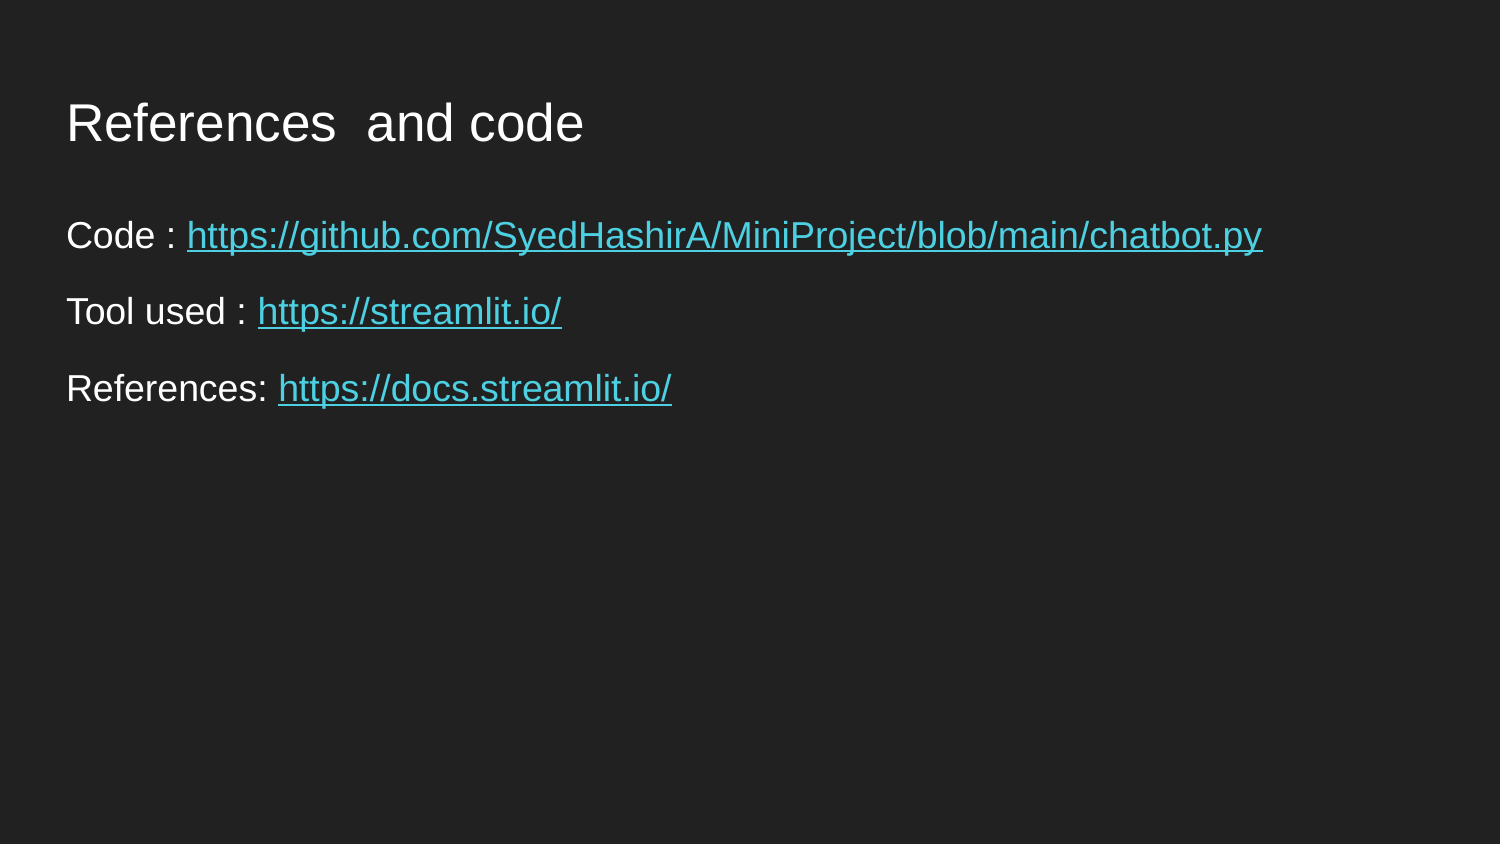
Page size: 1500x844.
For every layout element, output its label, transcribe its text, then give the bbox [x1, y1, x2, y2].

list Code : https://github.com/SyedHashirA/MiniProject/blob/main/chatbot.py Tool used : https://streamlit.io/ References: https://docs.streamlit.io/ [51, 189, 1449, 750]
title References and code [51, 72, 1449, 167]
